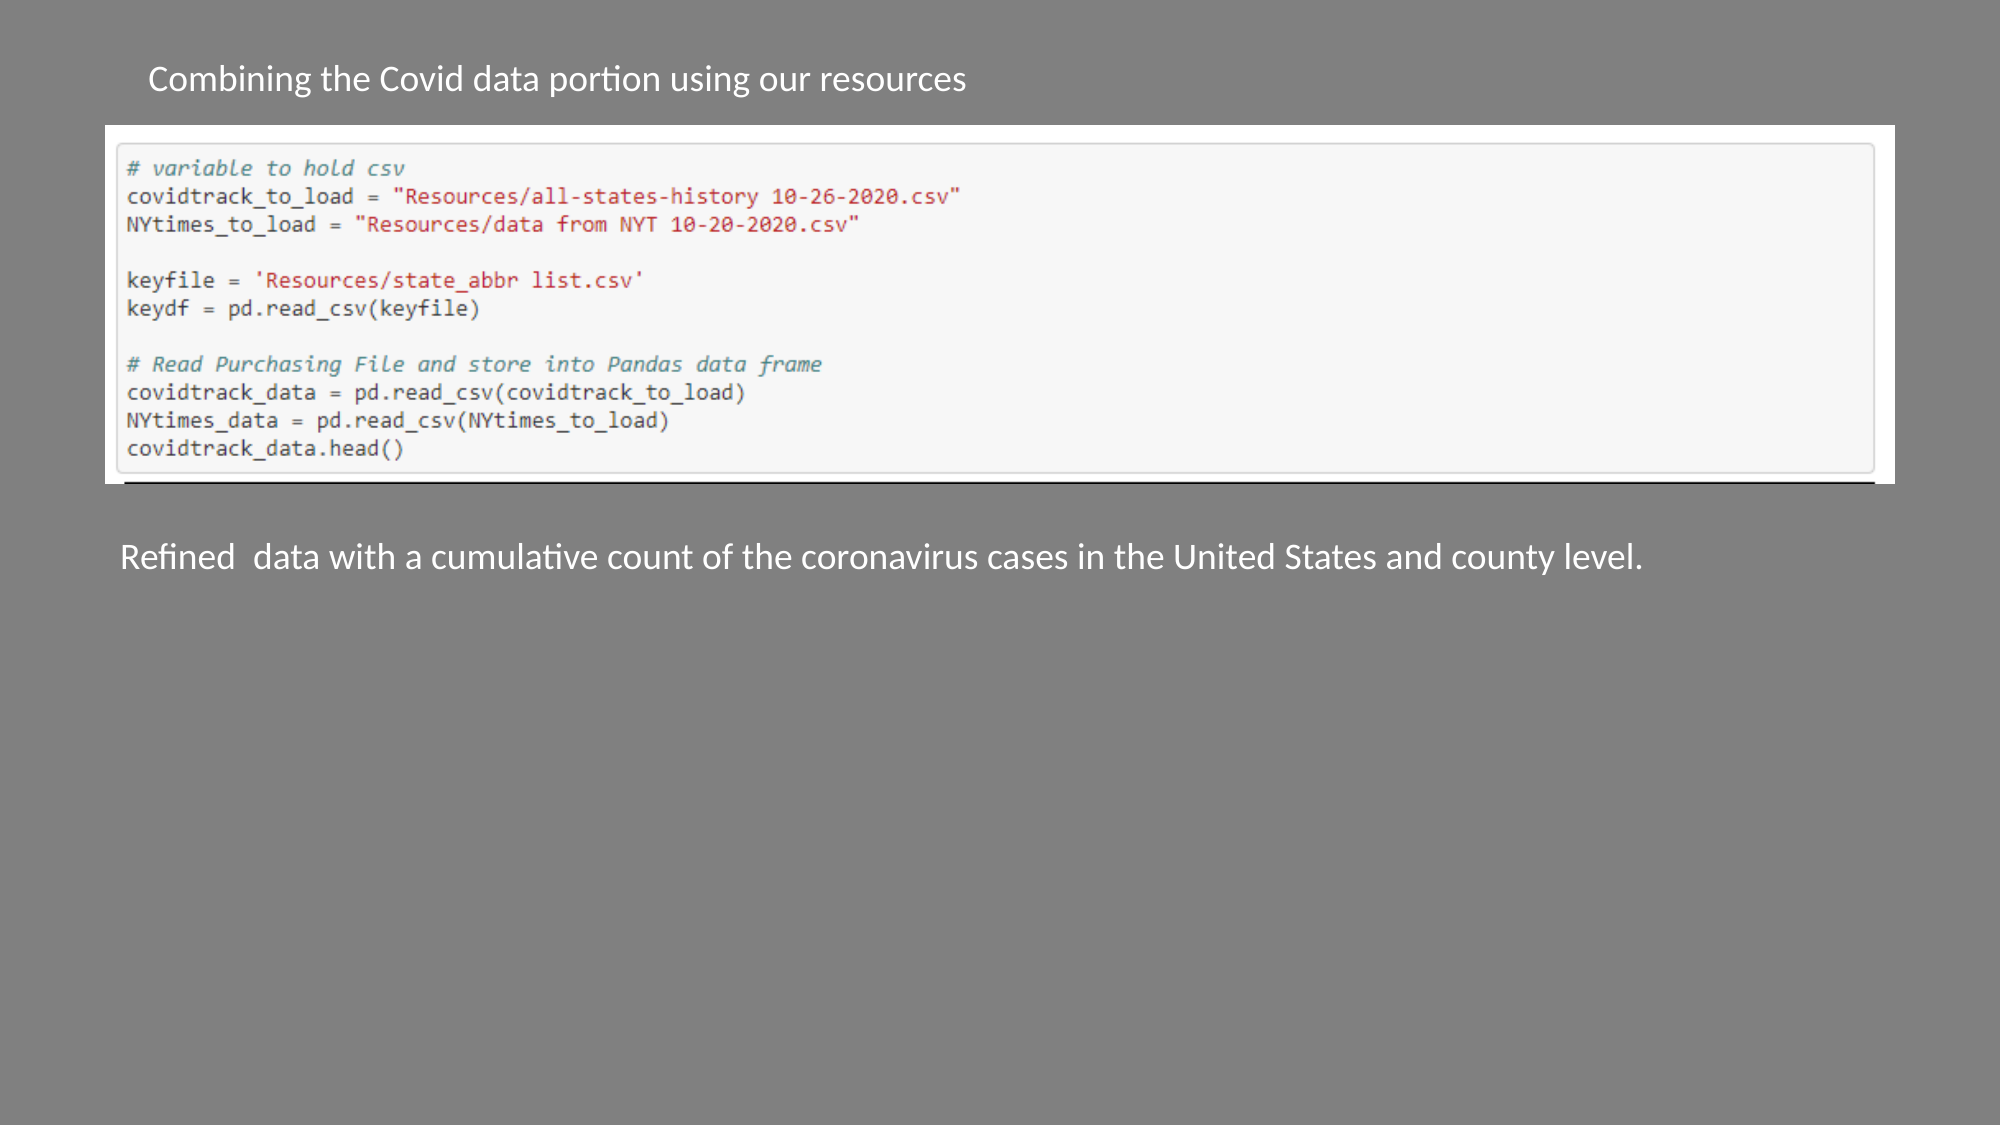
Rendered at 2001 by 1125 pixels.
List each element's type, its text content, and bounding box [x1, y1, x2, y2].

text_box Refined data with a cumulative count of the coronavirus cases in the United States and county level. [105, 524, 1895, 585]
picture [105, 125, 1895, 484]
text_box Combining the Covid data portion using our resources [133, 46, 1867, 106]
